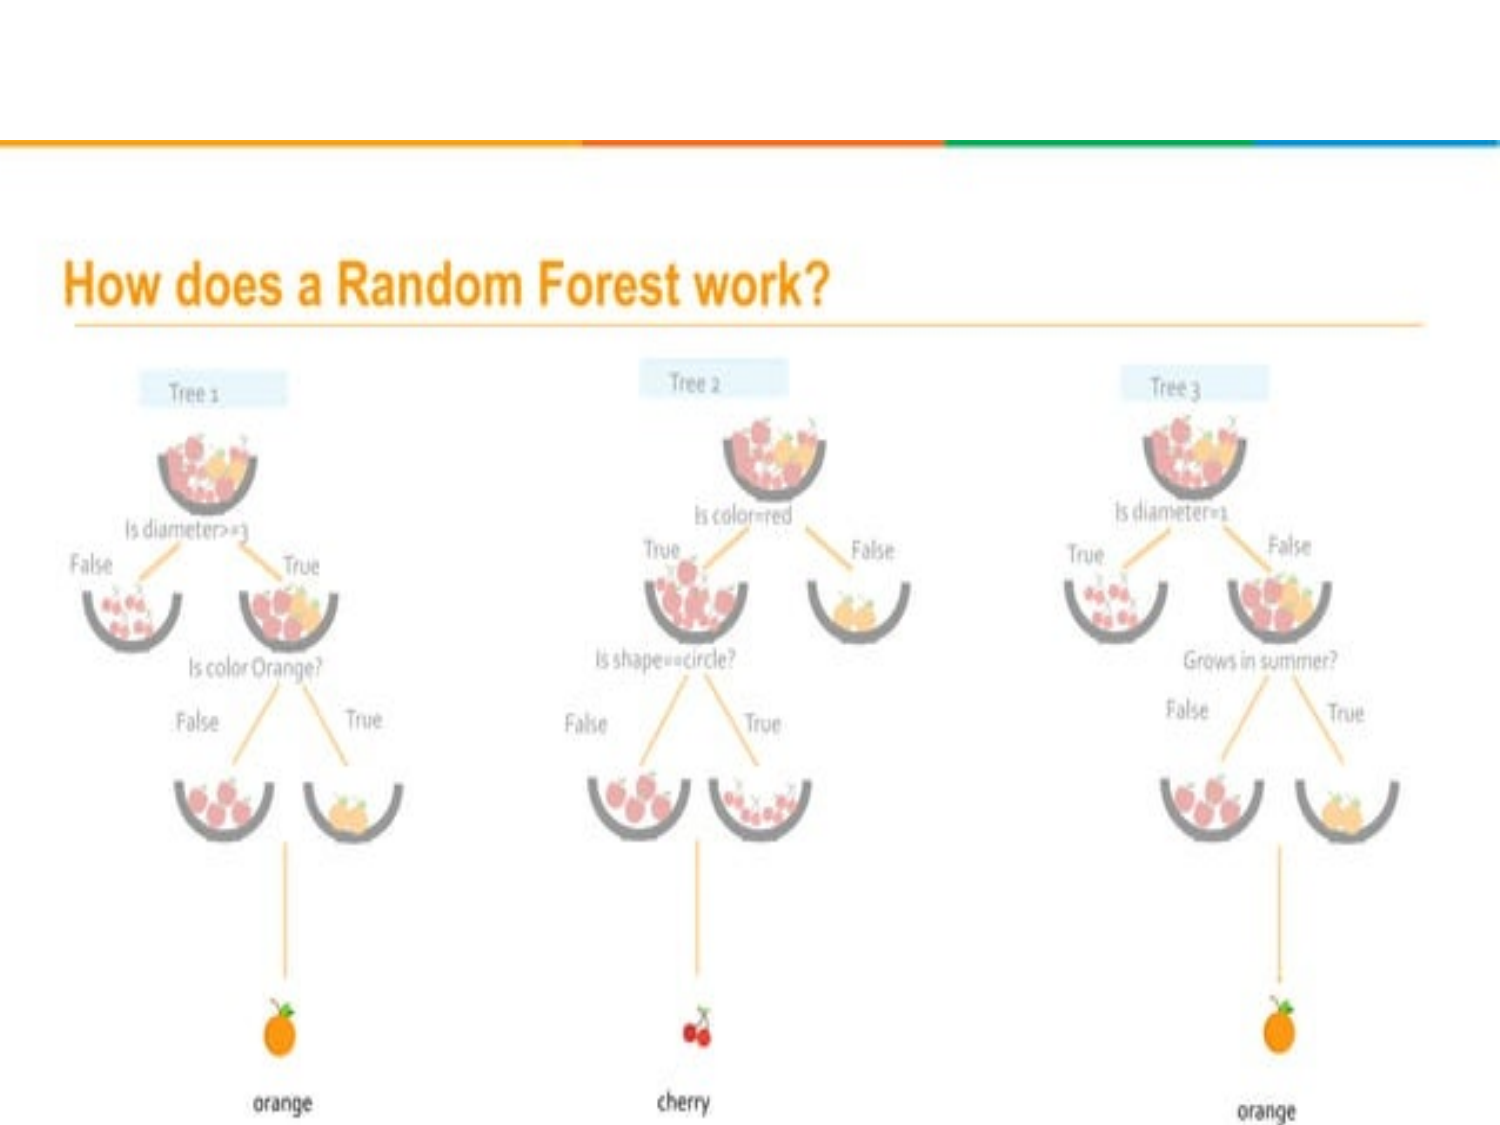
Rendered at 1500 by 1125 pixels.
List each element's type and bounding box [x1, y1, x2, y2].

picture [0, 139, 1500, 1125]
